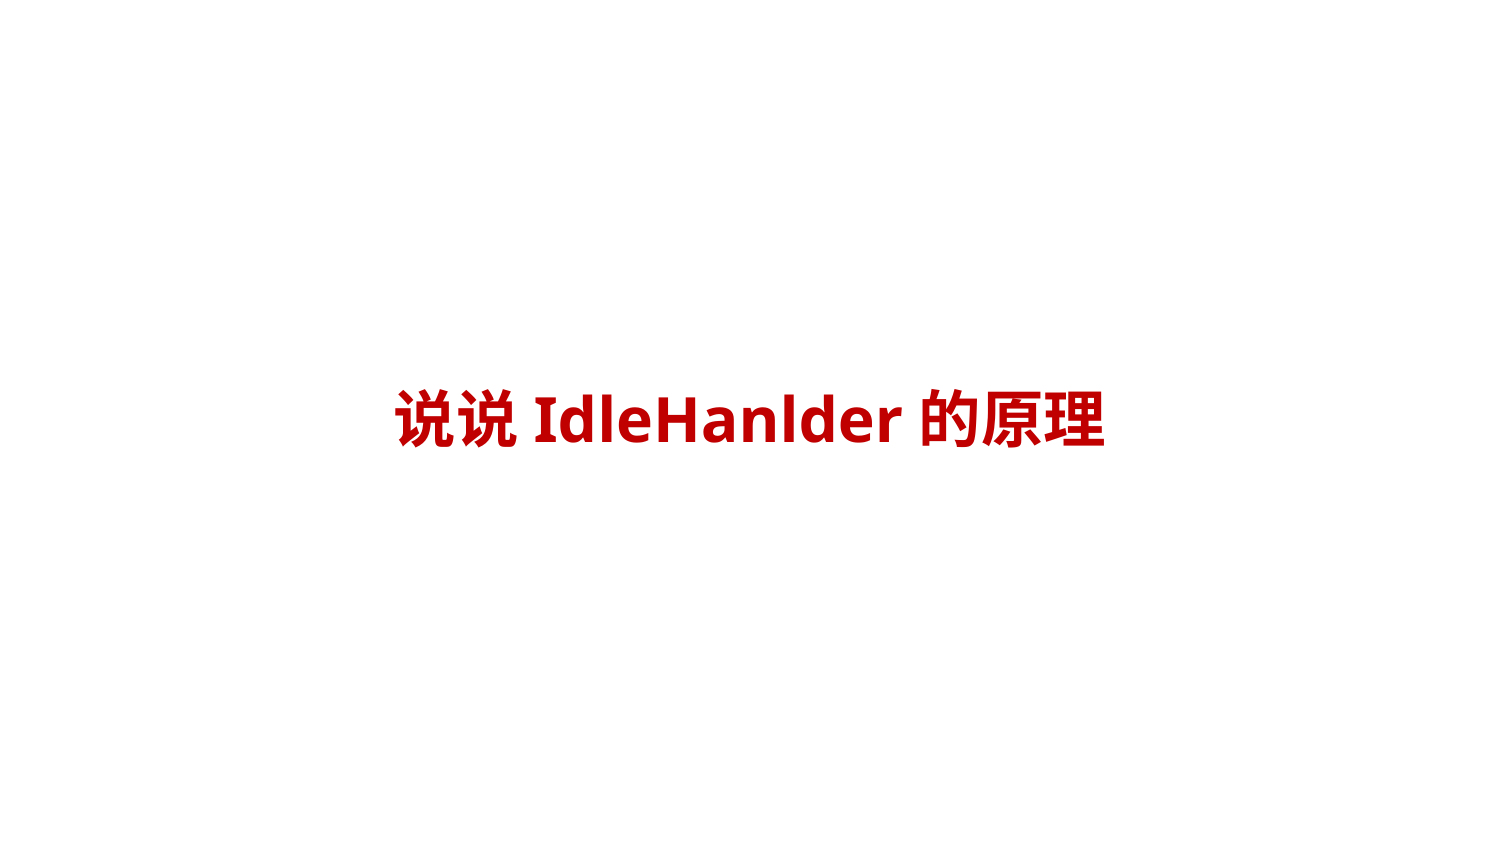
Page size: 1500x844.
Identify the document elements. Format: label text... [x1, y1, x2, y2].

title 说说IdleHanlder的原理 [187, 378, 1313, 466]
